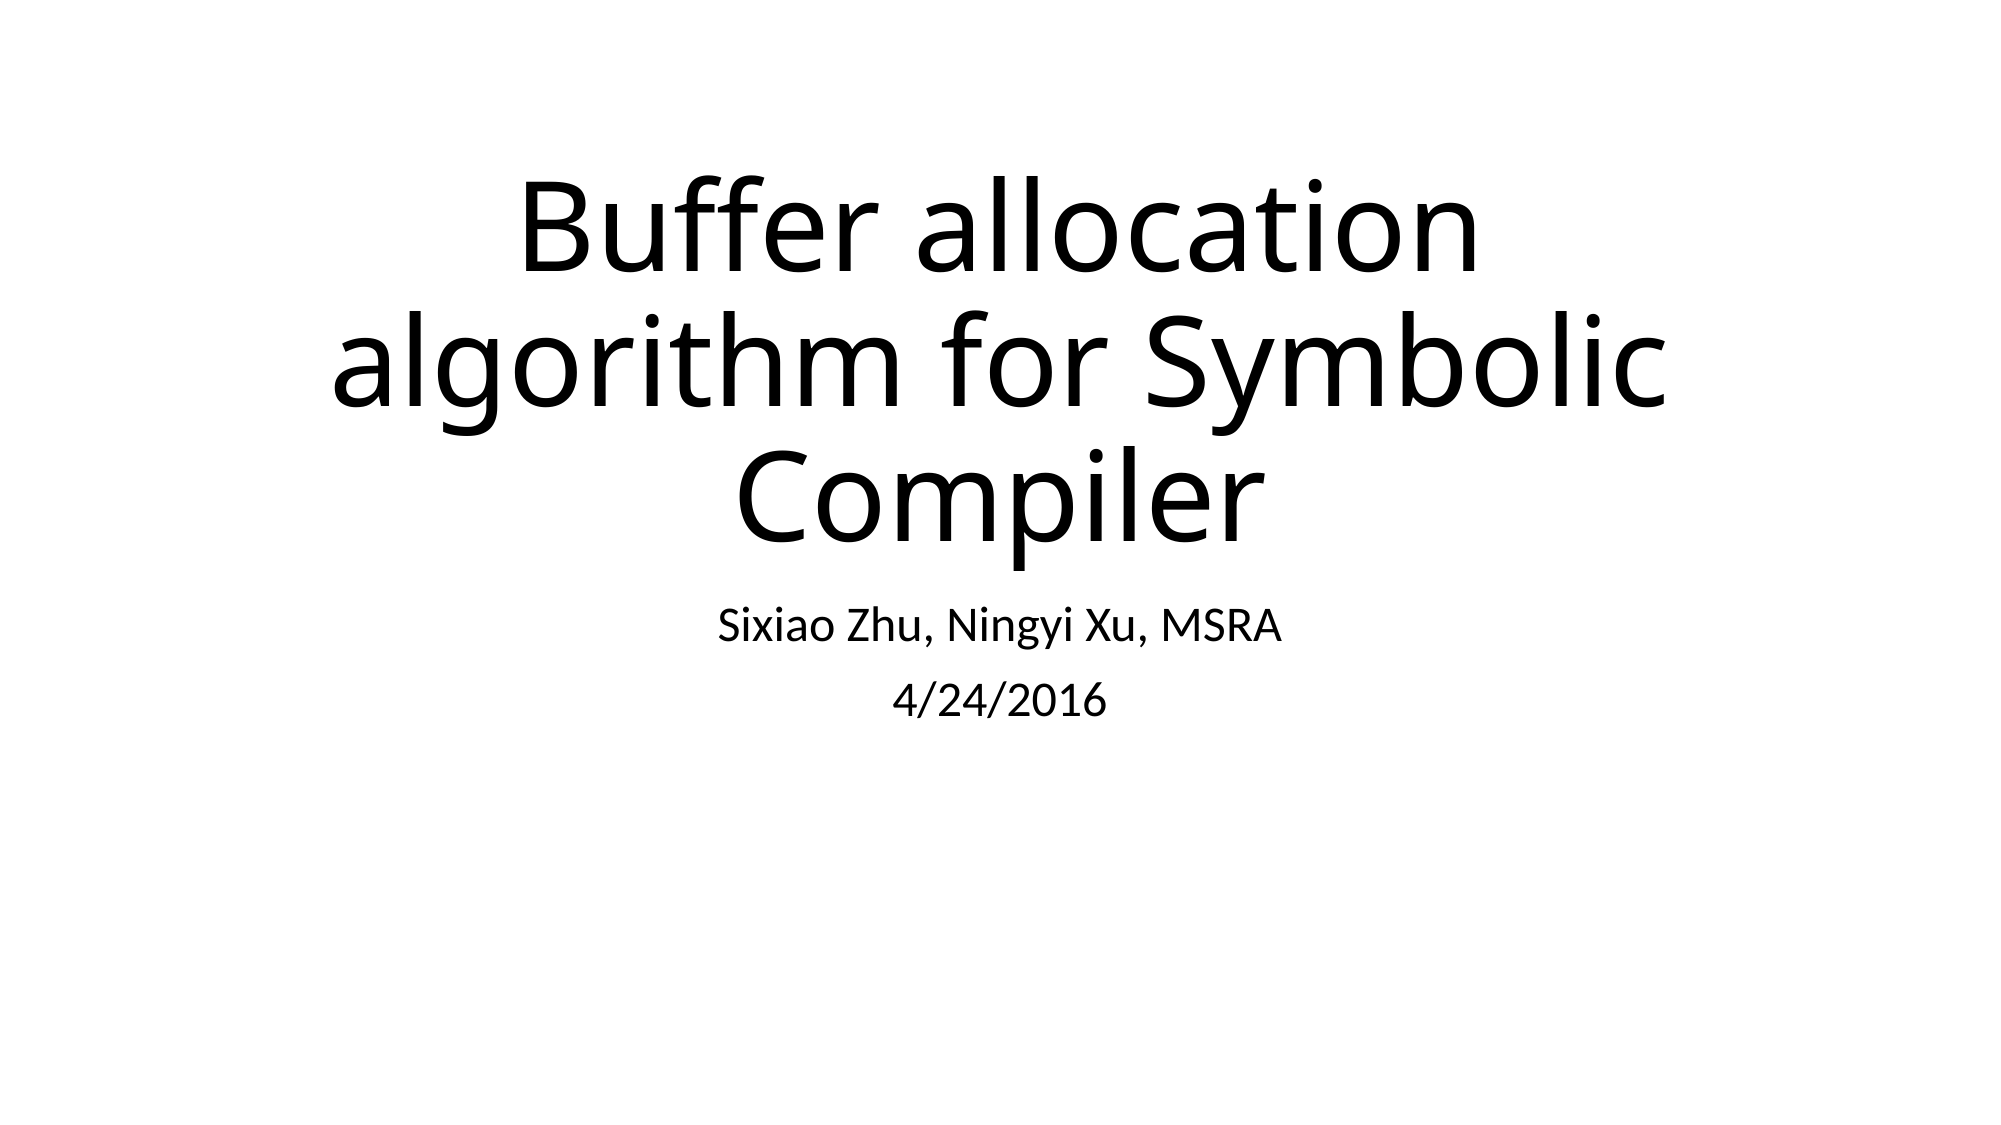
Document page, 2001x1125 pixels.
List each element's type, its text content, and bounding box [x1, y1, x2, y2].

title Buffer allocation algorithm for Symbolic Compiler [249, 184, 1750, 576]
subtitle Sixiao Zhu, Ningyi Xu, MSRA 4/24/2016 [249, 590, 1750, 863]
